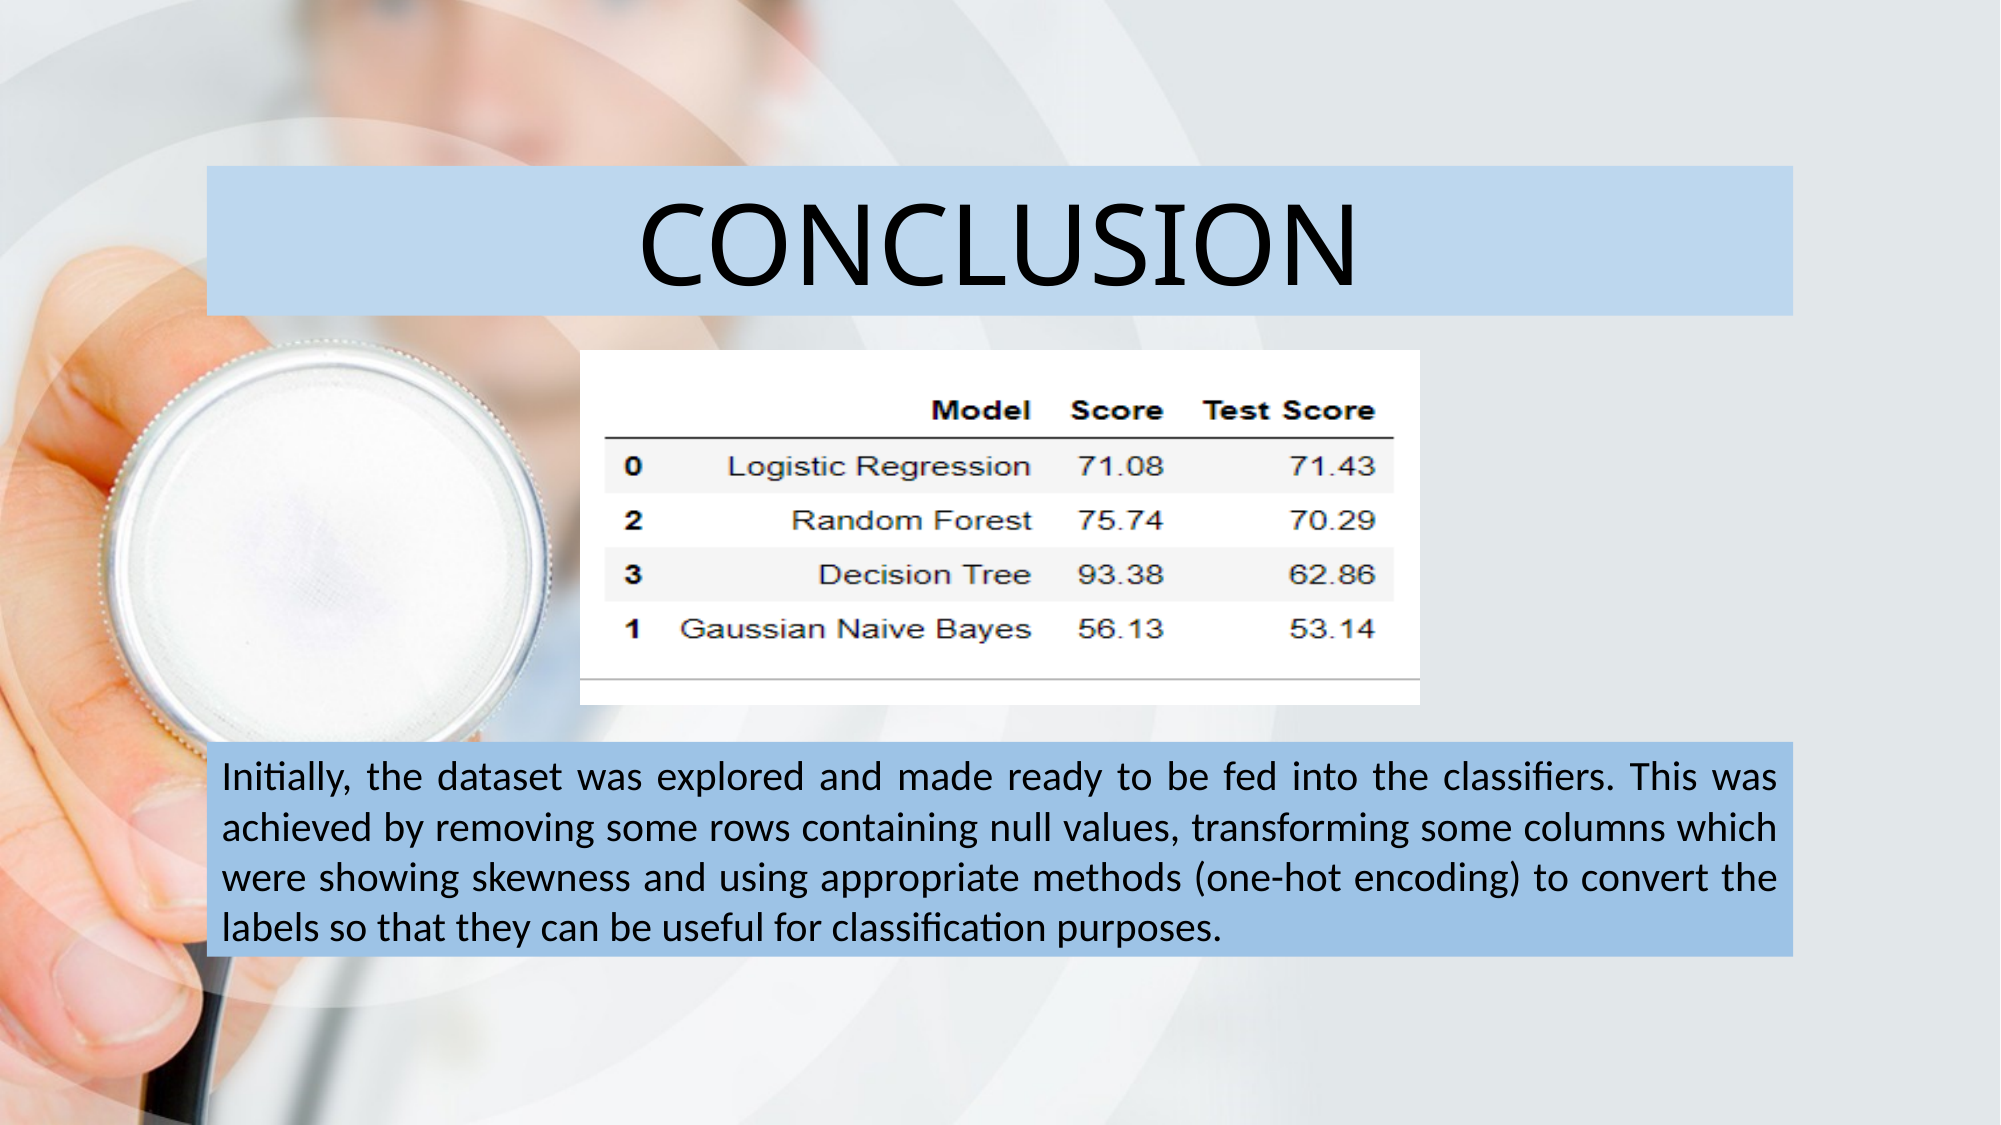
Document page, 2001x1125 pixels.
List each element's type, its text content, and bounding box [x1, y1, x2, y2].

picture [0, 0, 2001, 1125]
text_box Initially, the dataset was explored and made ready to be fed into the classifiers. This was achieved by removing some rows containing null values, transforming some columns which were showing skewness and using appropriate methods (one-hot encoding) to convert the labels so that they can be useful for classification purposes. [206, 741, 1794, 957]
text_box CONCLUSION [206, 165, 1794, 316]
